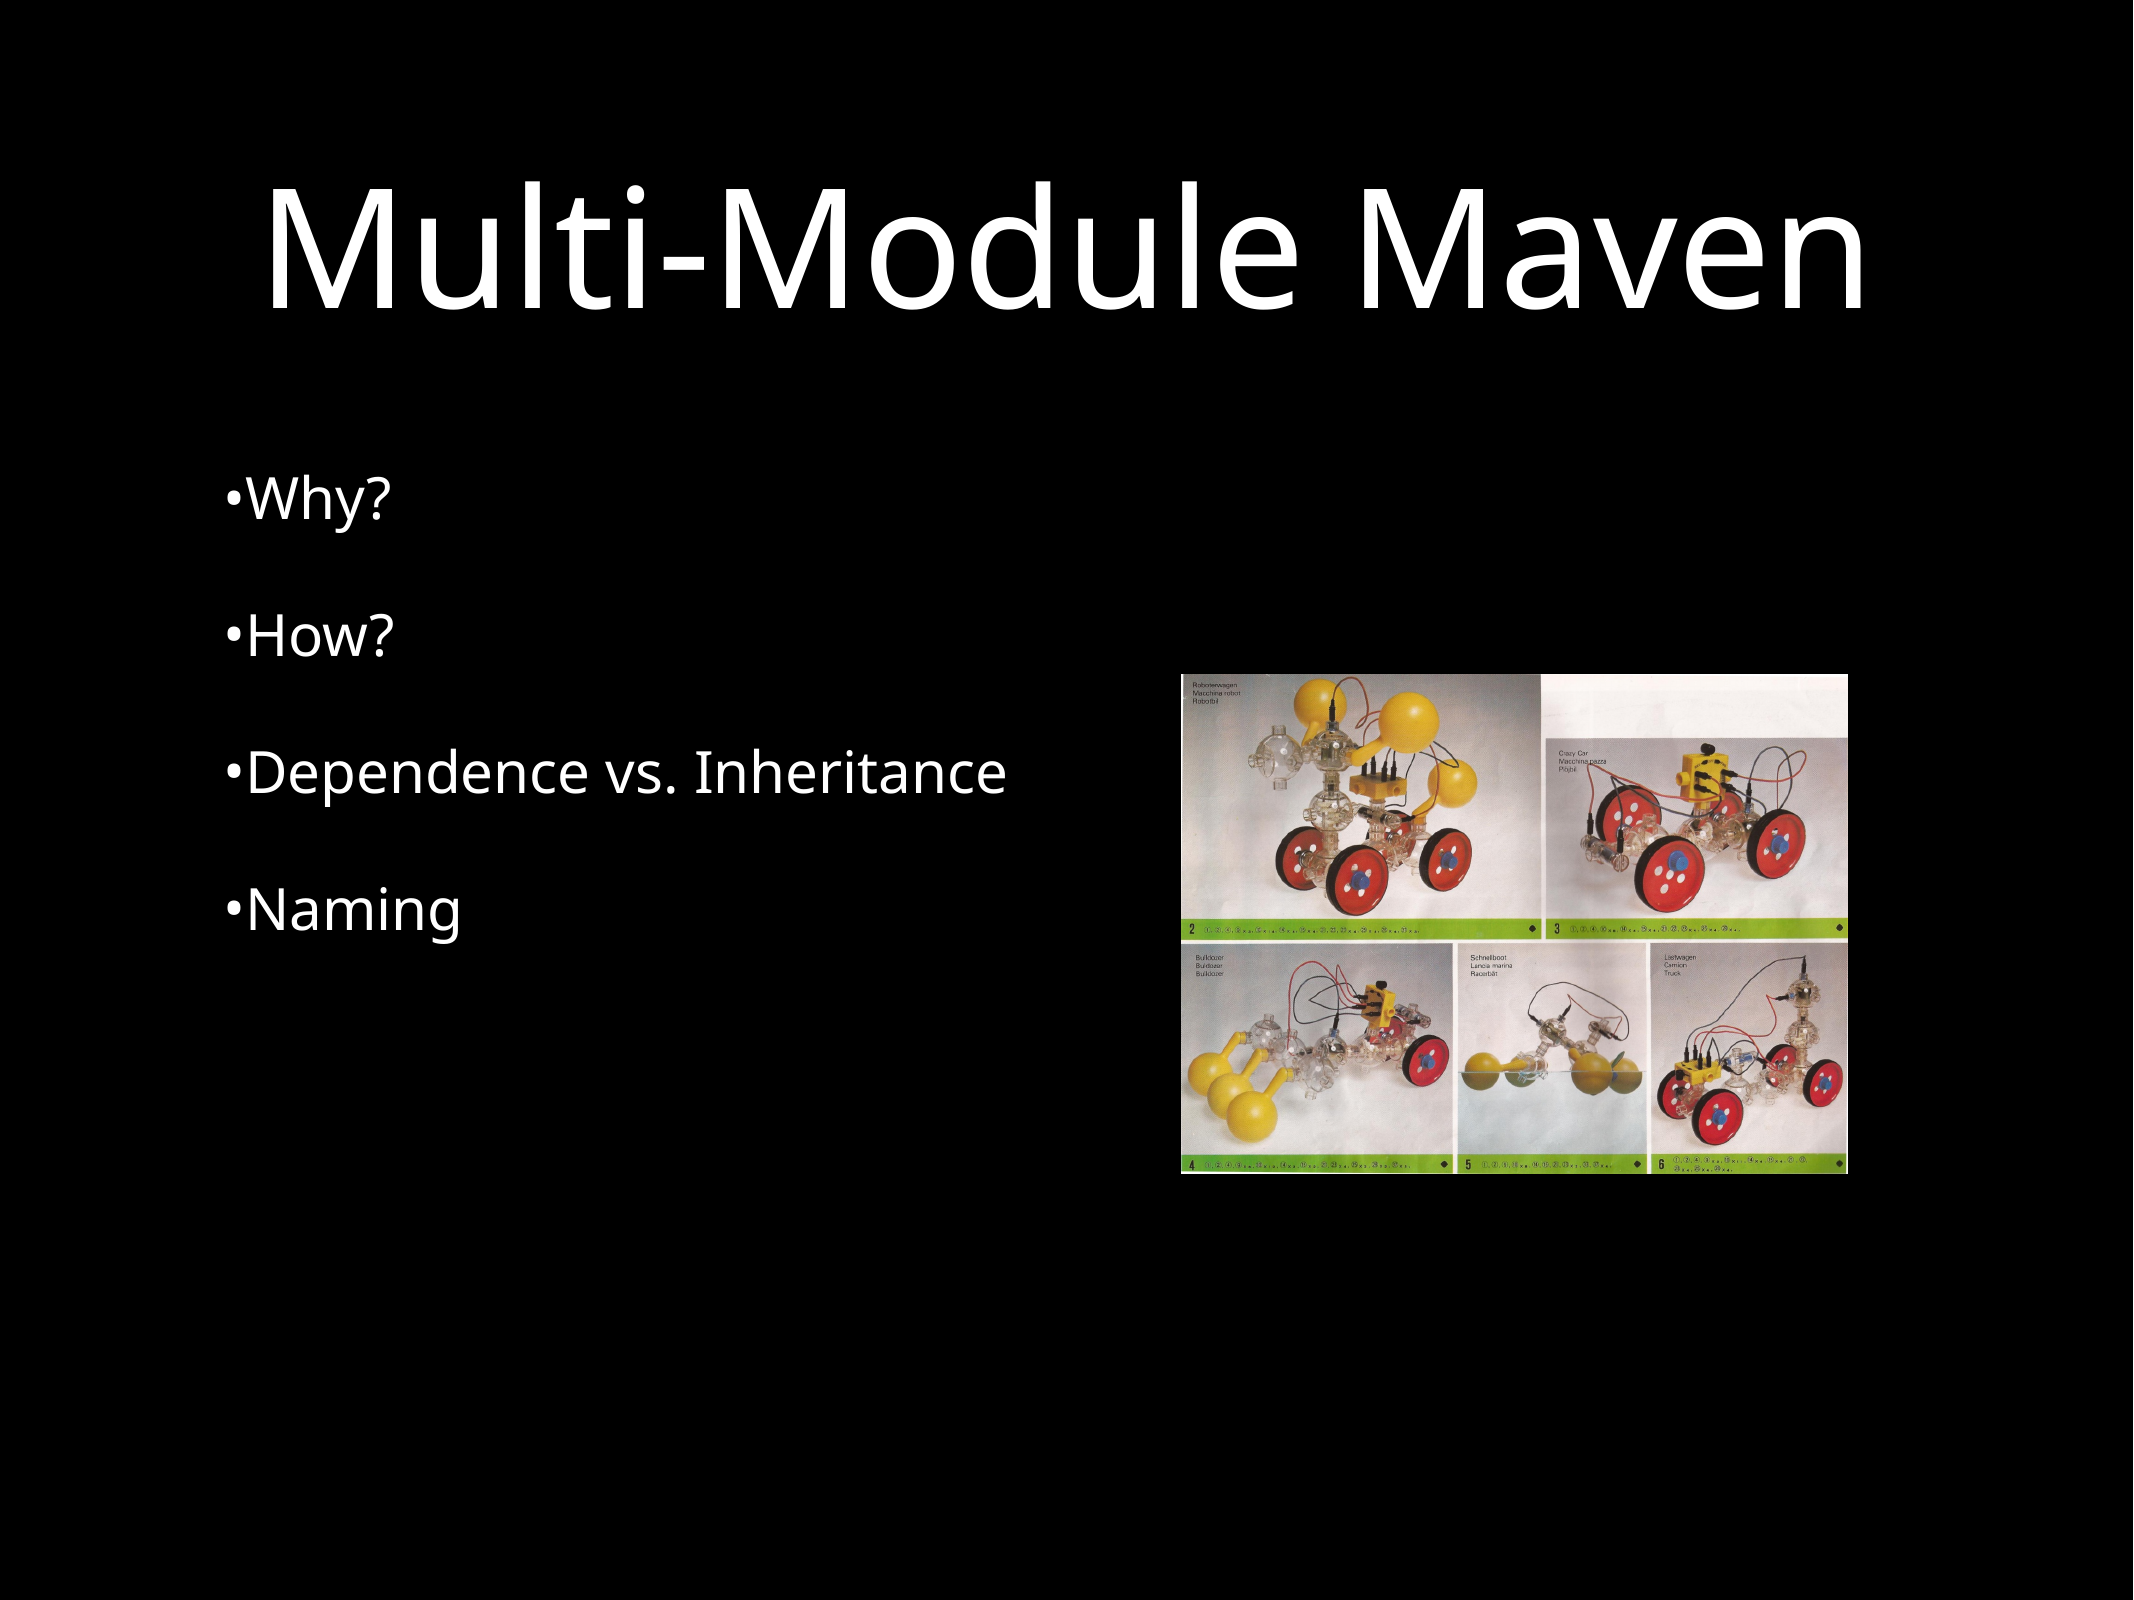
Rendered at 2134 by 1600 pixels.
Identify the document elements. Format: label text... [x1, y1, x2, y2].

picture [1181, 478, 1849, 1369]
title Multi-Module Maven [208, 41, 1925, 442]
list Why? How? Dependence vs. Inheritance Naming [208, 454, 1036, 1392]
